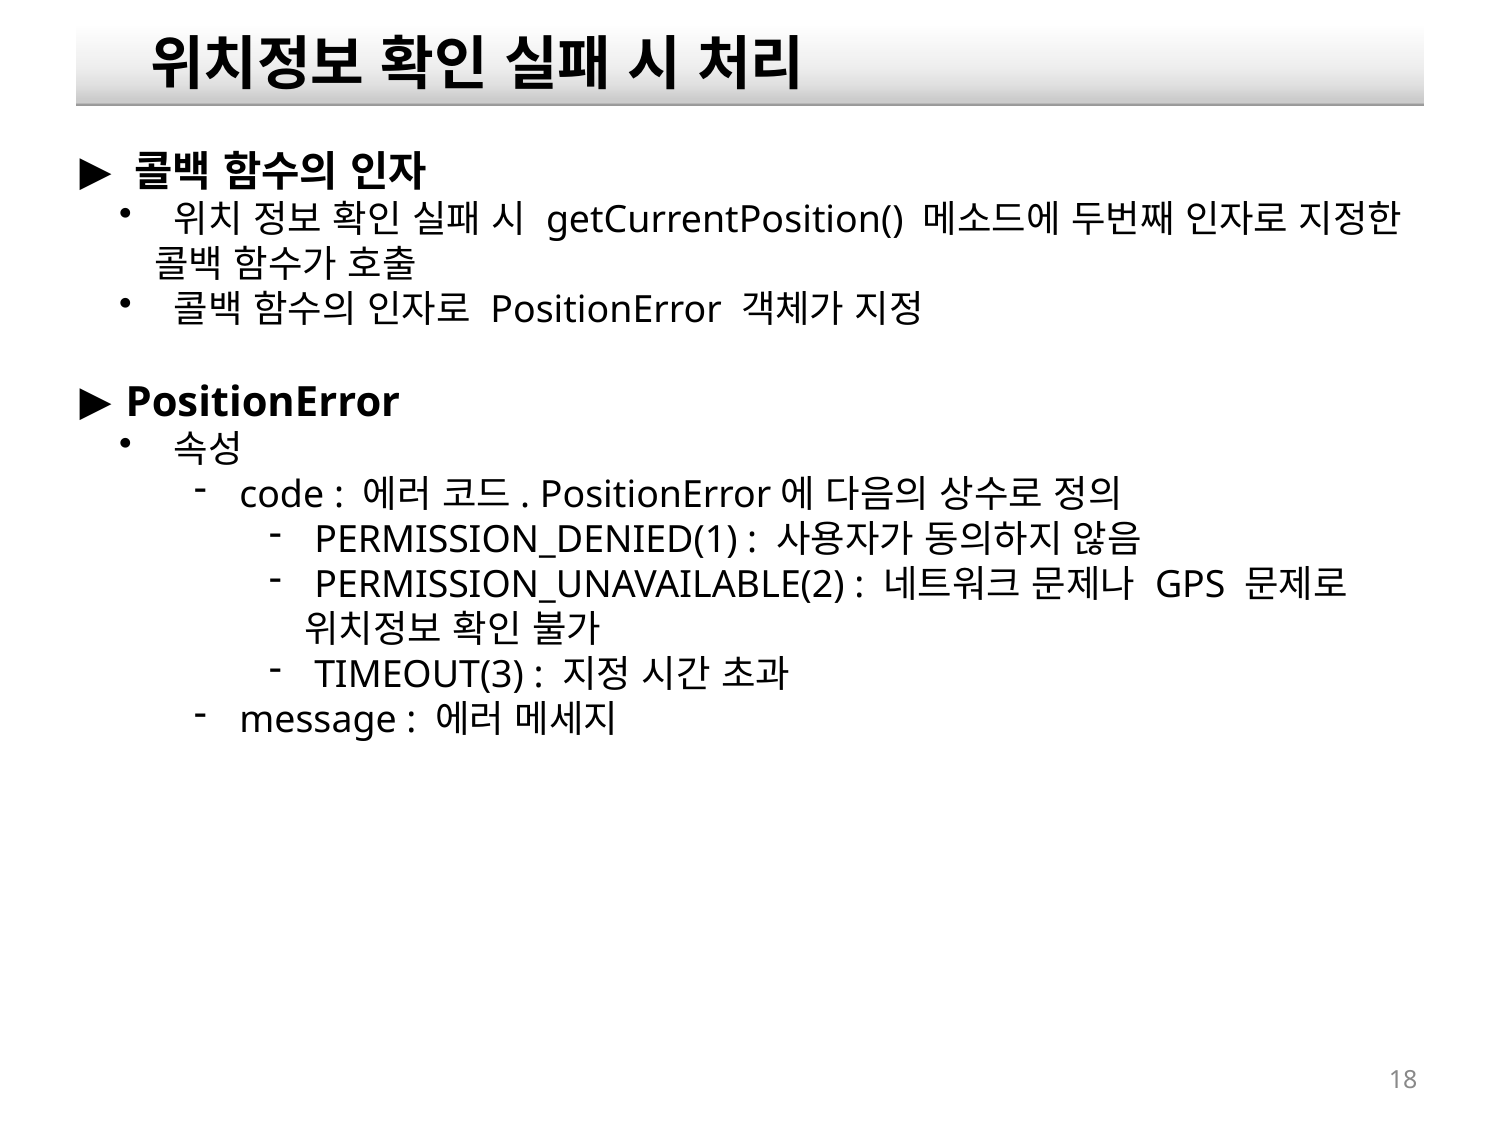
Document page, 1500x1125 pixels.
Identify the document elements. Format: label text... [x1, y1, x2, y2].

text_box 위치정보 확인 실패 시 처리 [135, 19, 819, 104]
text_box 콜백 함수의 인자 위치 정보 확인 실패 시 getCurrentPosition() 메소드에 두번째 인자로 지정한 콜백 함수가 호출 콜백 함수의 인자로 PositionError 객체가 지정 PositionError 속성 code : 에러 코드. PositionError에 다음의 상수로 정의 PERMISSION_DENIED(1) : 사용자가 동의하지 않음 PERMISSION_UNAVAILABLE(2) : 네트워크 문제나 GPS 문제로 위치정보 확인 불가 TIMEOUT(3) : 지정 시간 초과 message : 에러 메세지 [64, 137, 1471, 747]
slide_number 18 [1082, 1050, 1433, 1111]
picture [76, 16, 1424, 106]
